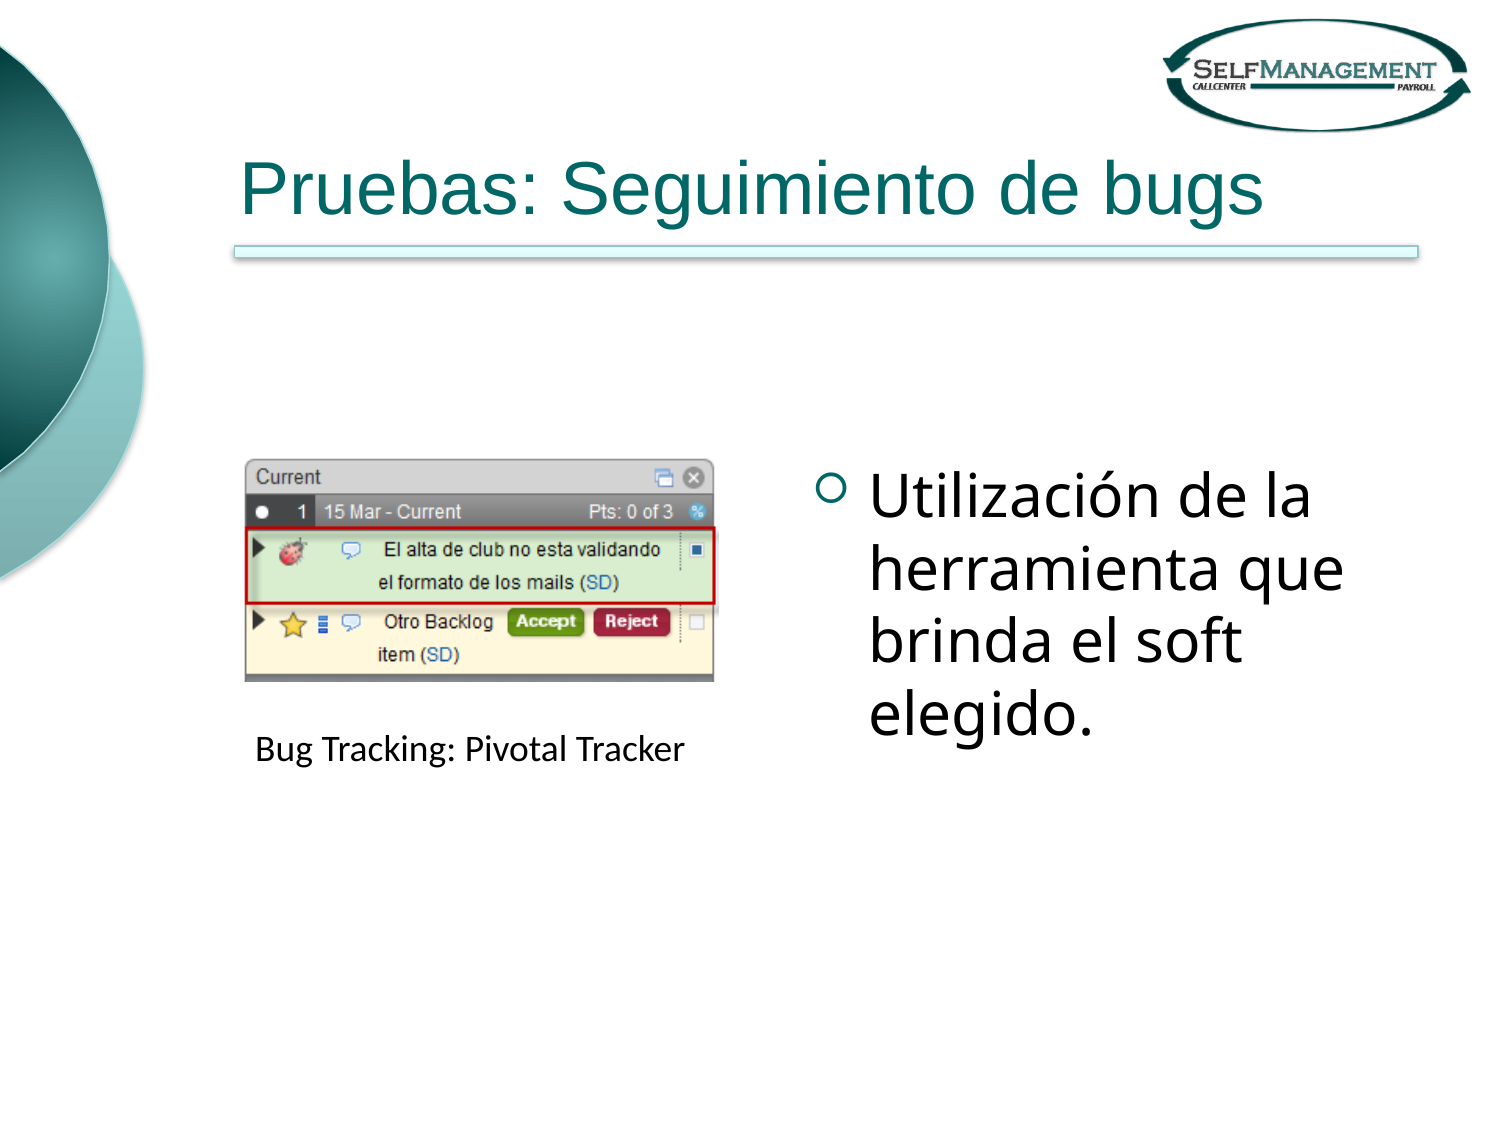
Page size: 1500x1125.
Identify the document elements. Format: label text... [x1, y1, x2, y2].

picture [1160, 17, 1478, 135]
title Pruebas: Seguimiento de bugs [224, 49, 1425, 238]
picture [241, 455, 719, 682]
list Utilización de la herramienta que brinda el soft elegido. [796, 449, 1441, 1125]
text_box Bug Tracking: Pivotal Tracker [230, 716, 711, 776]
